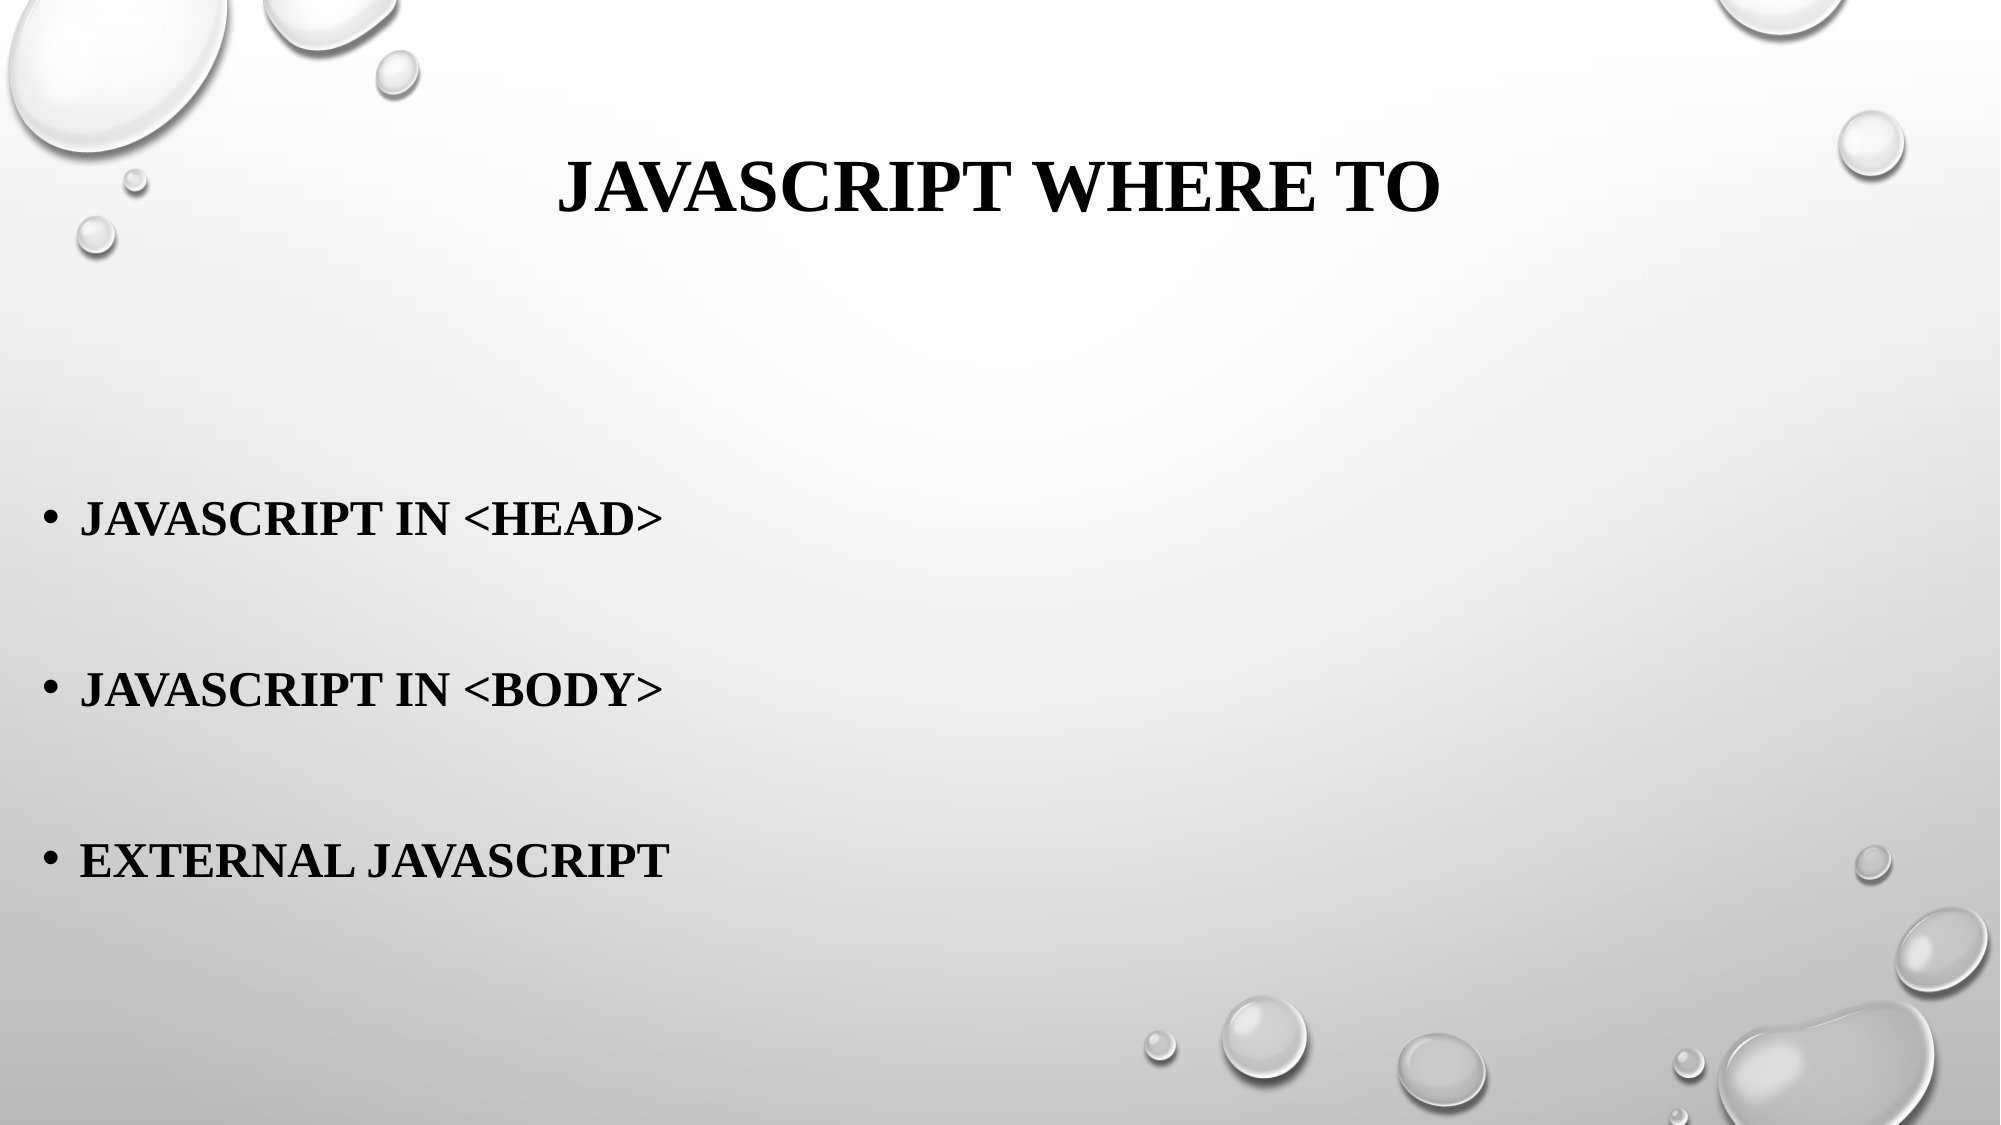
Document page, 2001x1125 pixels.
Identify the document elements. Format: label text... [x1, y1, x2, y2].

list JavaScript in <head> JavaScript in <body> External JavaScript [27, 388, 1953, 1065]
title JavaScript Where To [149, 101, 1851, 364]
picture [0, 0, 2000, 1125]
